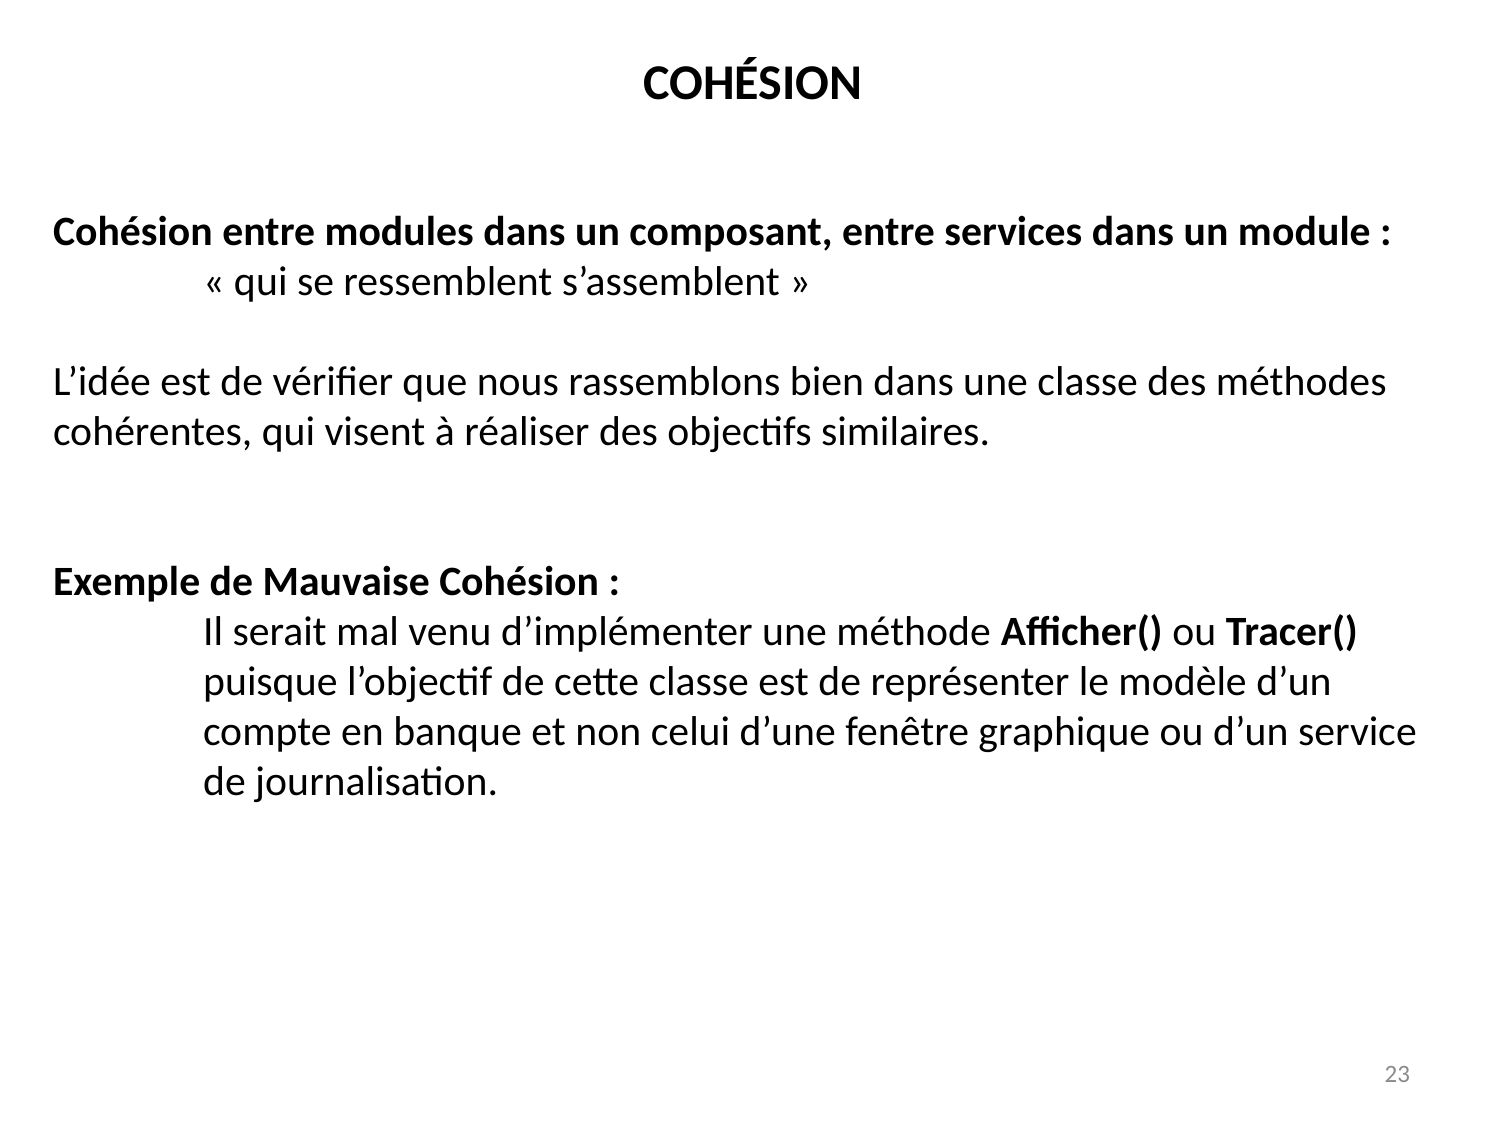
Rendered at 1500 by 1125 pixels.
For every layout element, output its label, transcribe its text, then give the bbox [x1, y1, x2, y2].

text_box Cohésion entre modules dans un composant, entre services dans un module : « qui se ressemblent s’assemblent » L’idée est de vérifier que nous rassemblons bien dans une classe des méthodes cohérentes, qui visent à réaliser des objectifs similaires. Exemple de Mauvaise Cohésion : Il serait mal venu d’implémenter une méthode Afficher() ou Tracer() puisque l’objectif de cette classe est de représenter le modèle d’un compte en banque et non celui d’une fenêtre graphique ou d’un service de journalisation. [38, 196, 1468, 862]
slide_number 23 [1074, 1042, 1425, 1103]
text_box COHÉSION [64, 42, 1442, 118]
